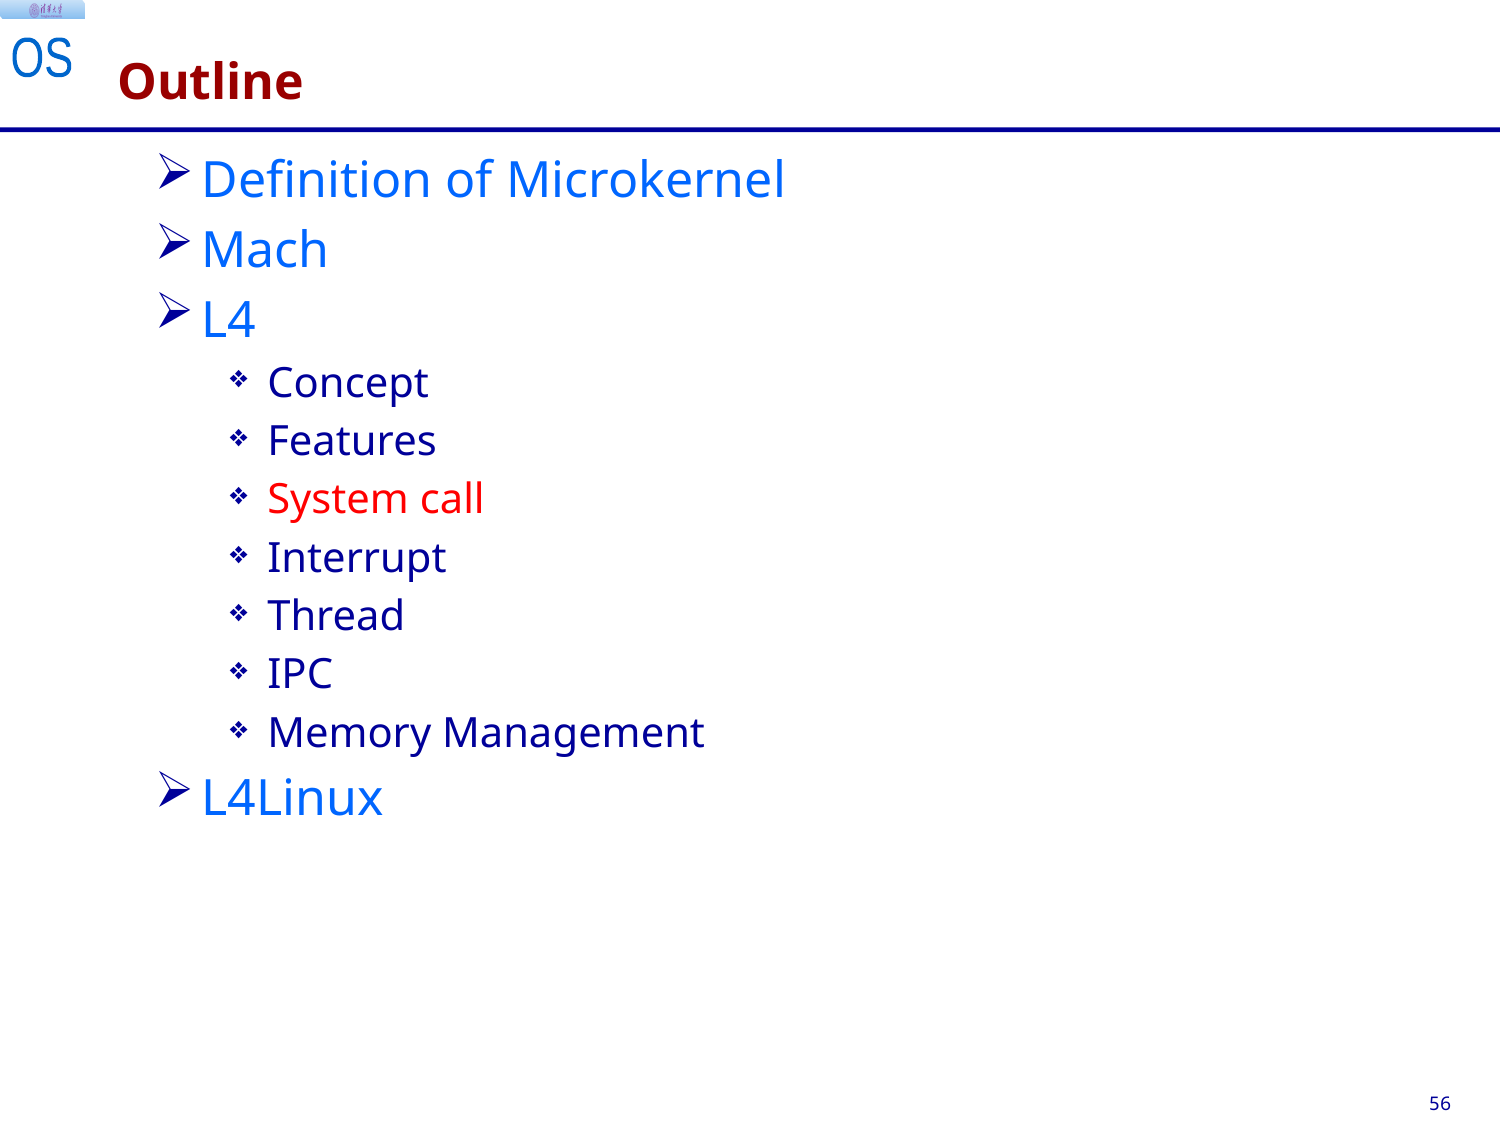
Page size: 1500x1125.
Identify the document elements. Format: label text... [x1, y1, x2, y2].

title Outline [102, 18, 1409, 118]
picture [0, 0, 85, 19]
list Definition of Microkernel Mach L4 Concept Features System call Interrupt Thread IPC Memory Management L4Linux [64, 139, 1436, 1012]
